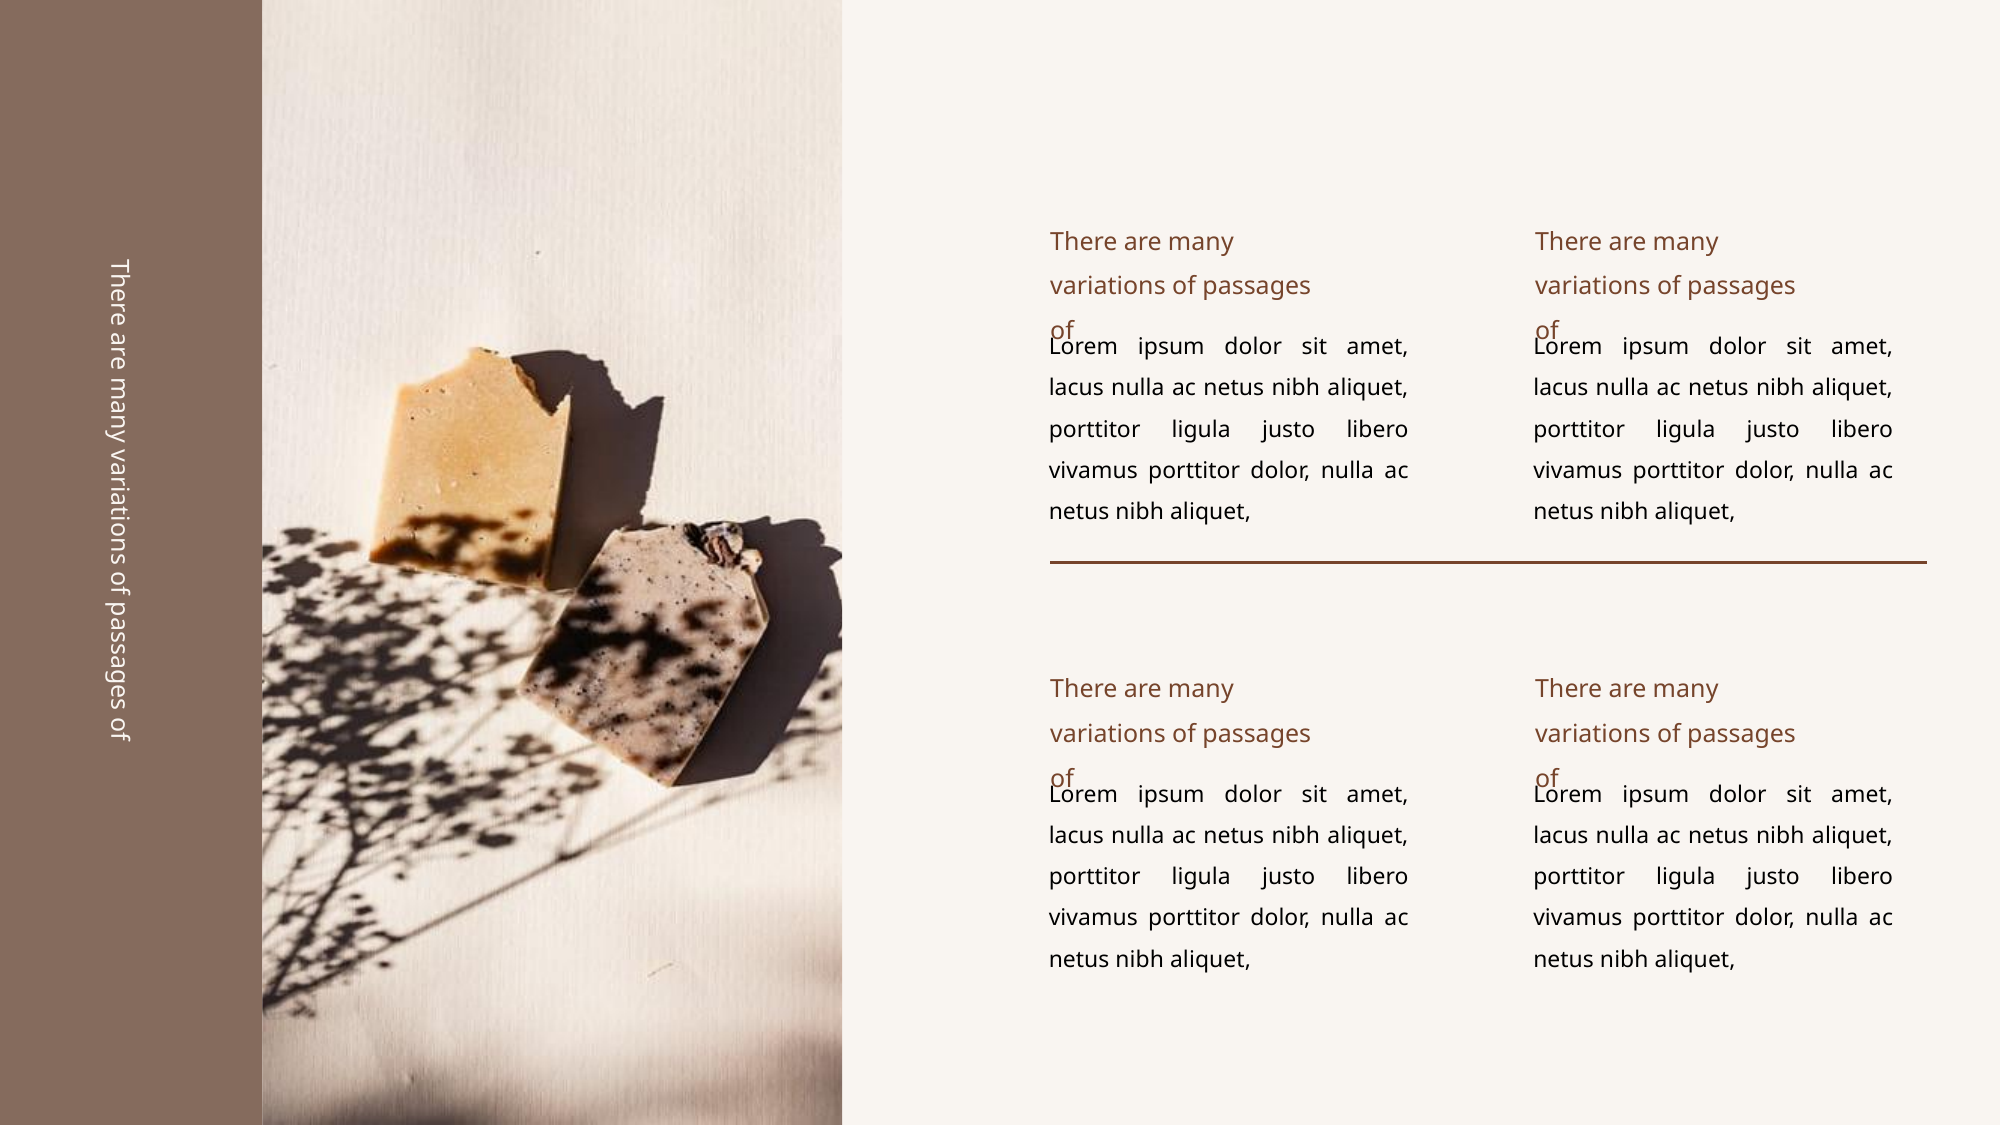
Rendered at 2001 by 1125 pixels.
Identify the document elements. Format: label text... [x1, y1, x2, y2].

text_box There are many variations of passages of [1050, 210, 1328, 345]
text_box Lorem ipsum dolor sit amet, lacus nulla ac netus nibh aliquet, porttitor ligula justo libero vivamus porttitor dolor, nulla ac netus nibh aliquet, [1034, 310, 1424, 532]
text_box Lorem ipsum dolor sit amet, lacus nulla ac netus nibh aliquet, porttitor ligula justo libero vivamus porttitor dolor, nulla ac netus nibh aliquet, [1034, 758, 1424, 979]
text_box There are many variations of passages of [106, 85, 152, 931]
picture [262, 0, 843, 1125]
text_box There are many variations of passages of [1050, 657, 1328, 793]
text_box [0, 0, 262, 1125]
text_box Lorem ipsum dolor sit amet, lacus nulla ac netus nibh aliquet, porttitor ligula justo libero vivamus porttitor dolor, nulla ac netus nibh aliquet, [1518, 758, 1909, 979]
text_box There are many variations of passages of [1534, 210, 1812, 345]
text_box There are many variations of passages of [1534, 657, 1812, 793]
text_box Lorem ipsum dolor sit amet, lacus nulla ac netus nibh aliquet, porttitor ligula justo libero vivamus porttitor dolor, nulla ac netus nibh aliquet, [1518, 310, 1909, 532]
